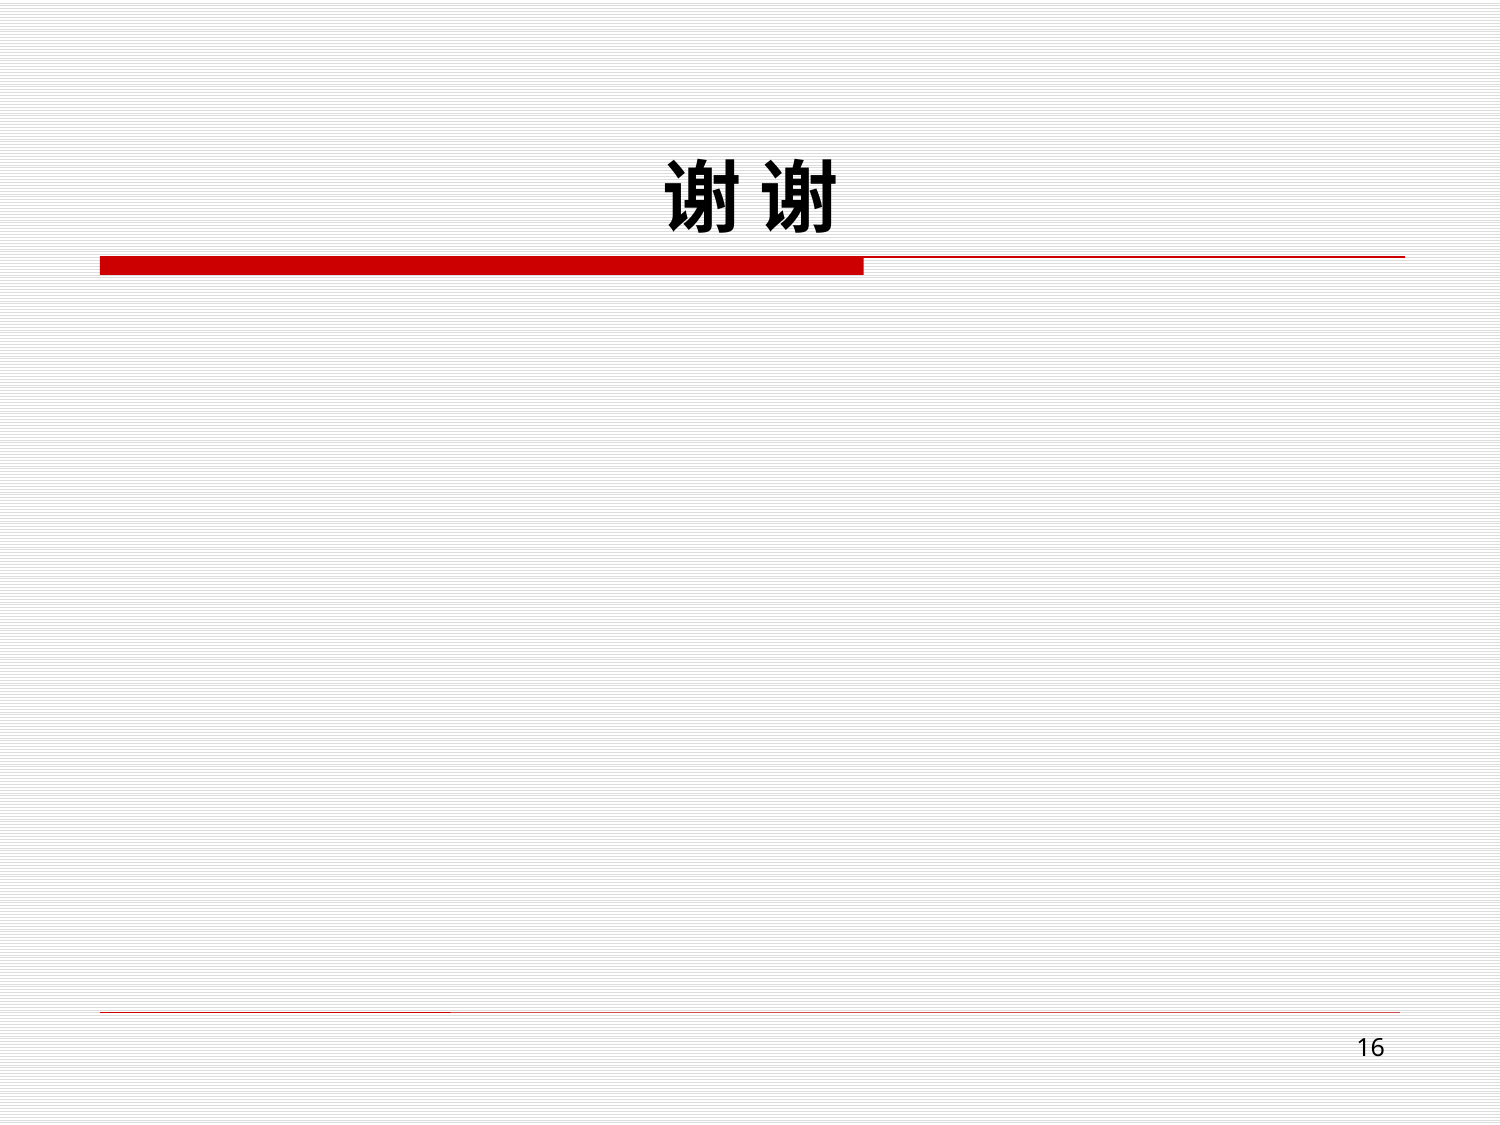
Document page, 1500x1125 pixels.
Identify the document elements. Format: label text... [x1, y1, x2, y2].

title 谢 谢 [94, 50, 1407, 250]
slide_number 16 [1074, 1024, 1401, 1103]
